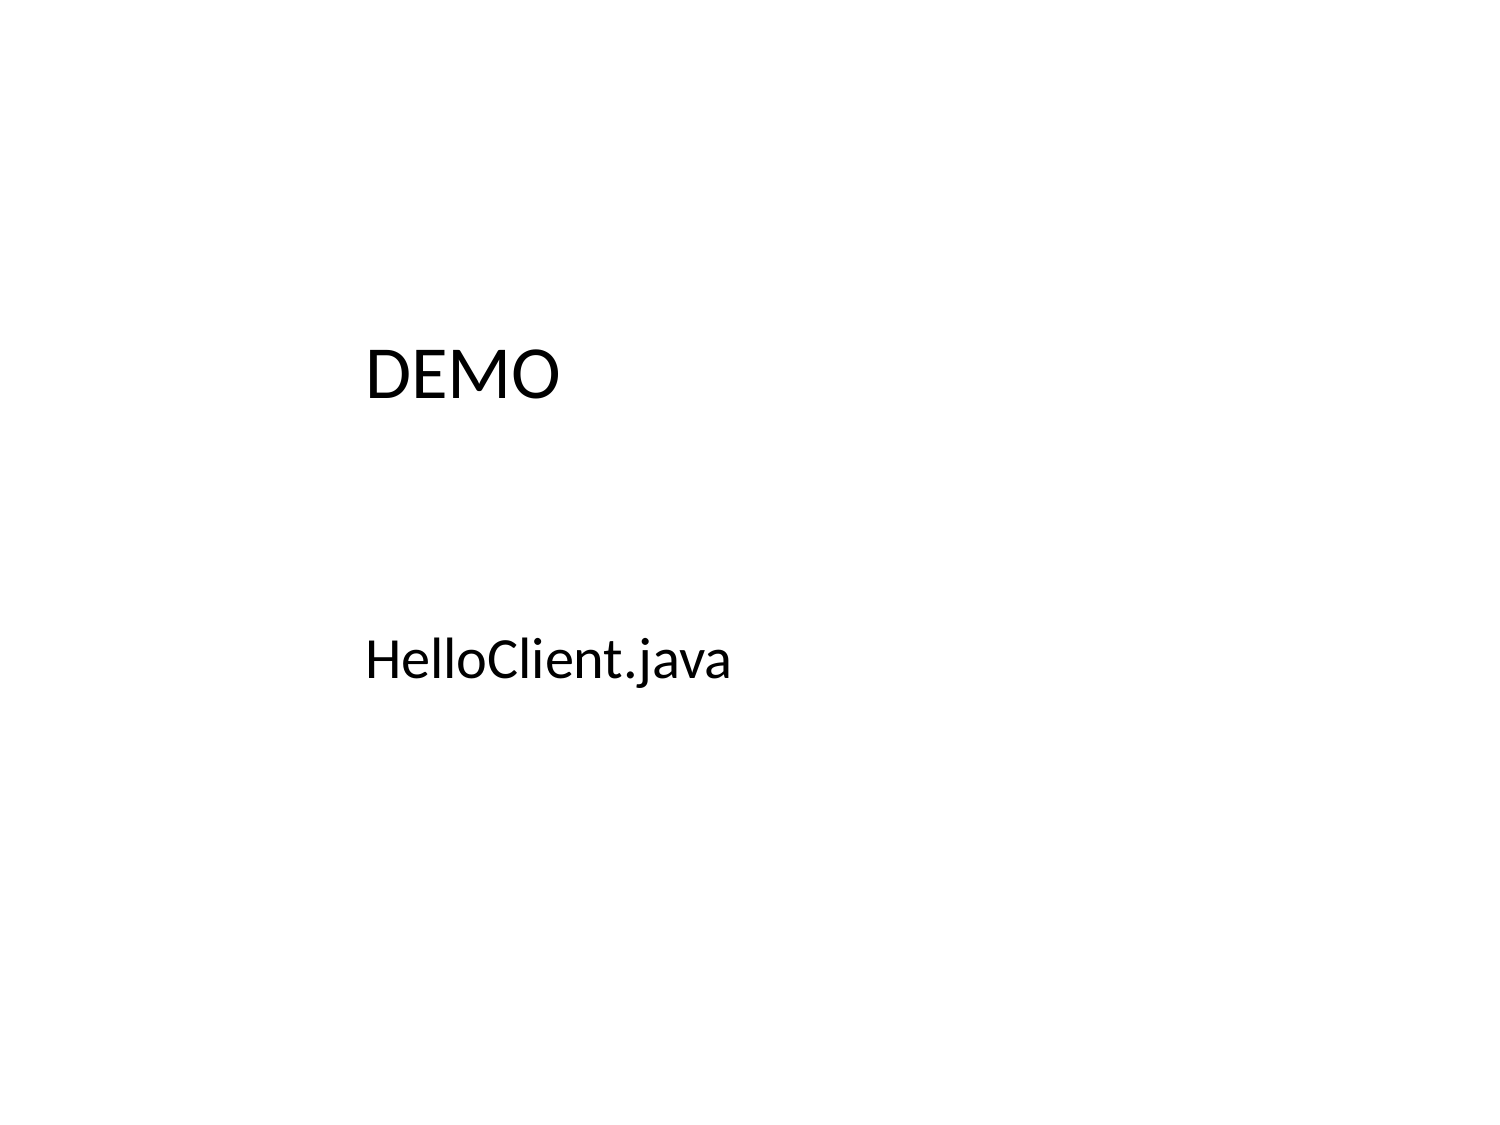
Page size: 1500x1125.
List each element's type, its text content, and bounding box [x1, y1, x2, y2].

subtitle HelloClient.java [349, 612, 1413, 938]
title DEMO [349, 224, 1413, 513]
